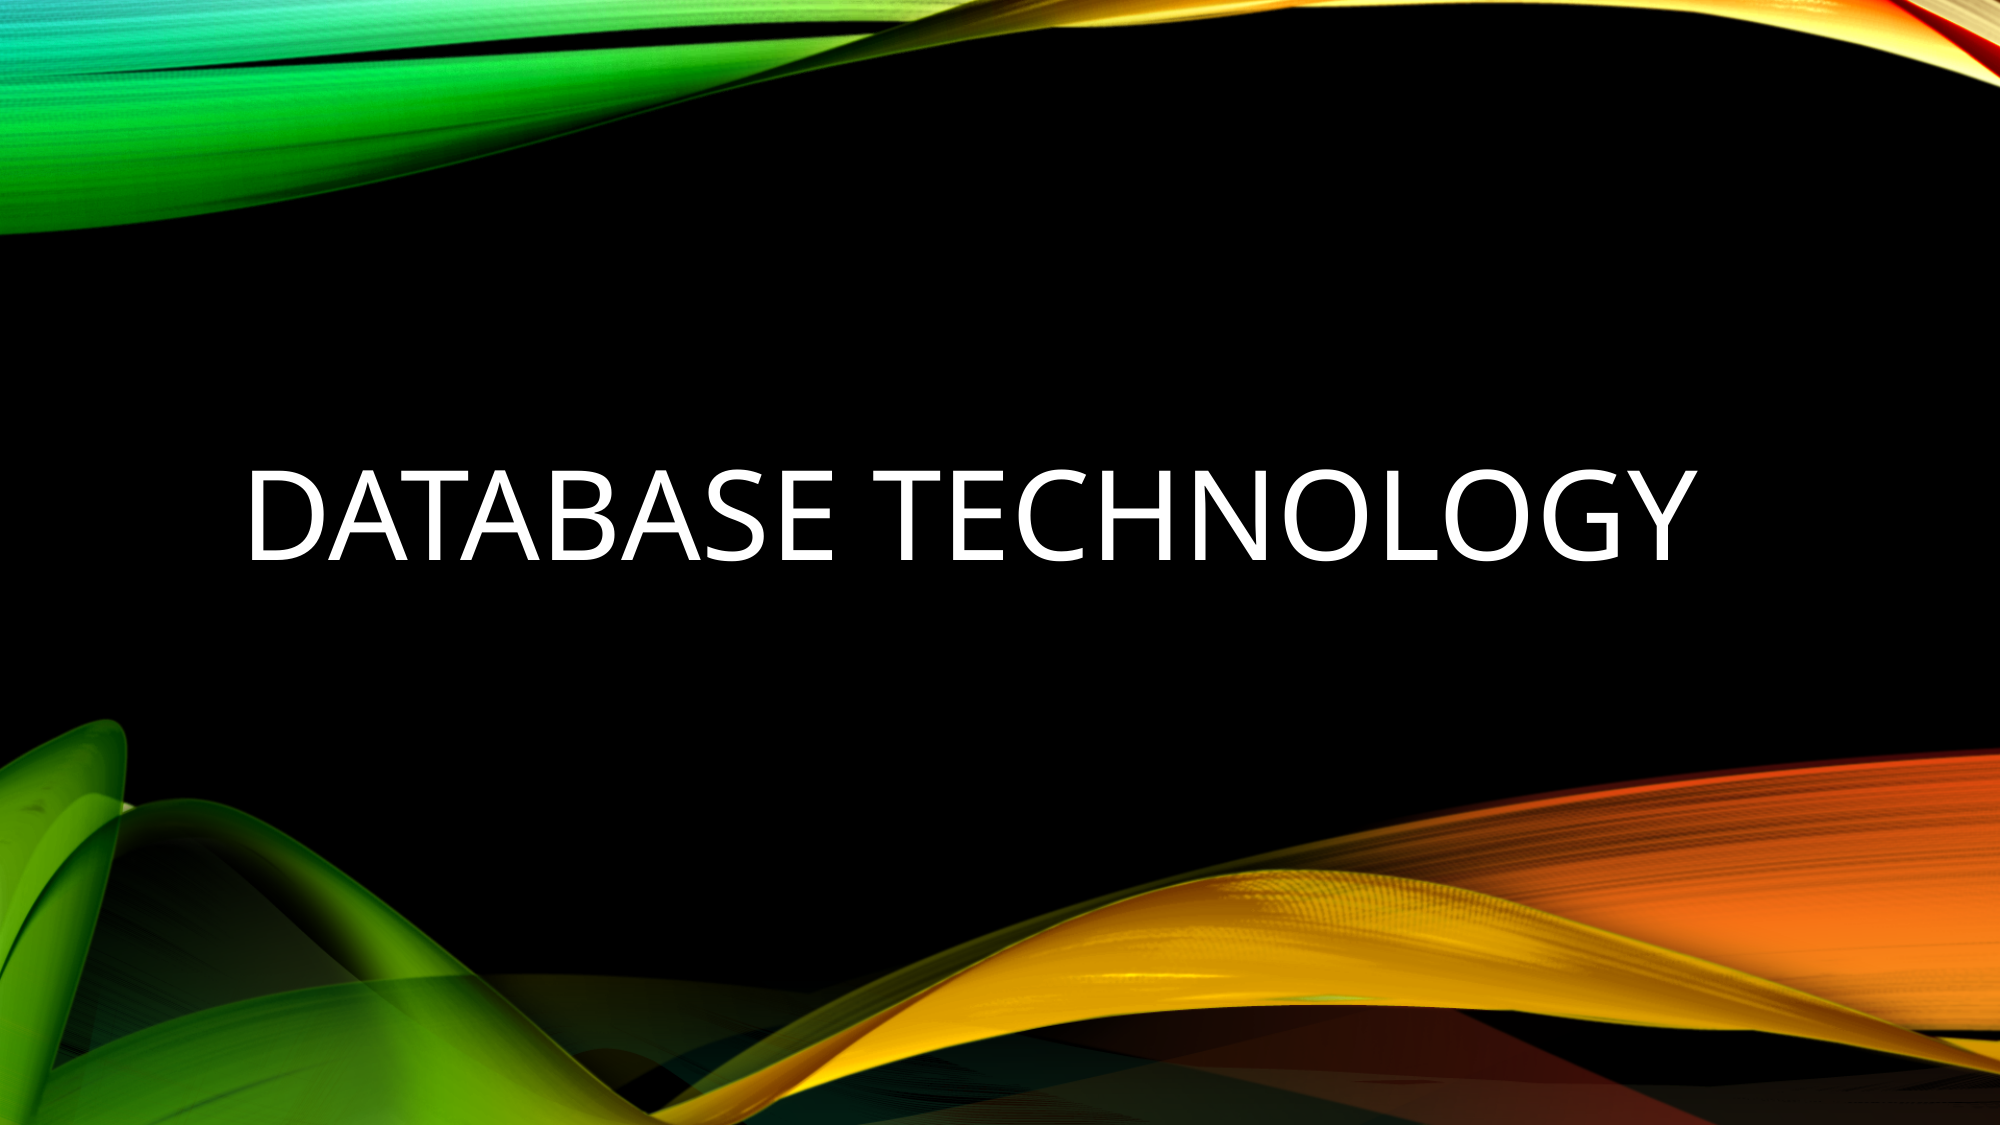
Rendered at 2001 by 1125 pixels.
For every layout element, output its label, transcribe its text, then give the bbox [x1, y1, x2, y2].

picture [0, 717, 2000, 1125]
picture [0, 0, 2000, 237]
title database technology [225, 295, 1775, 596]
